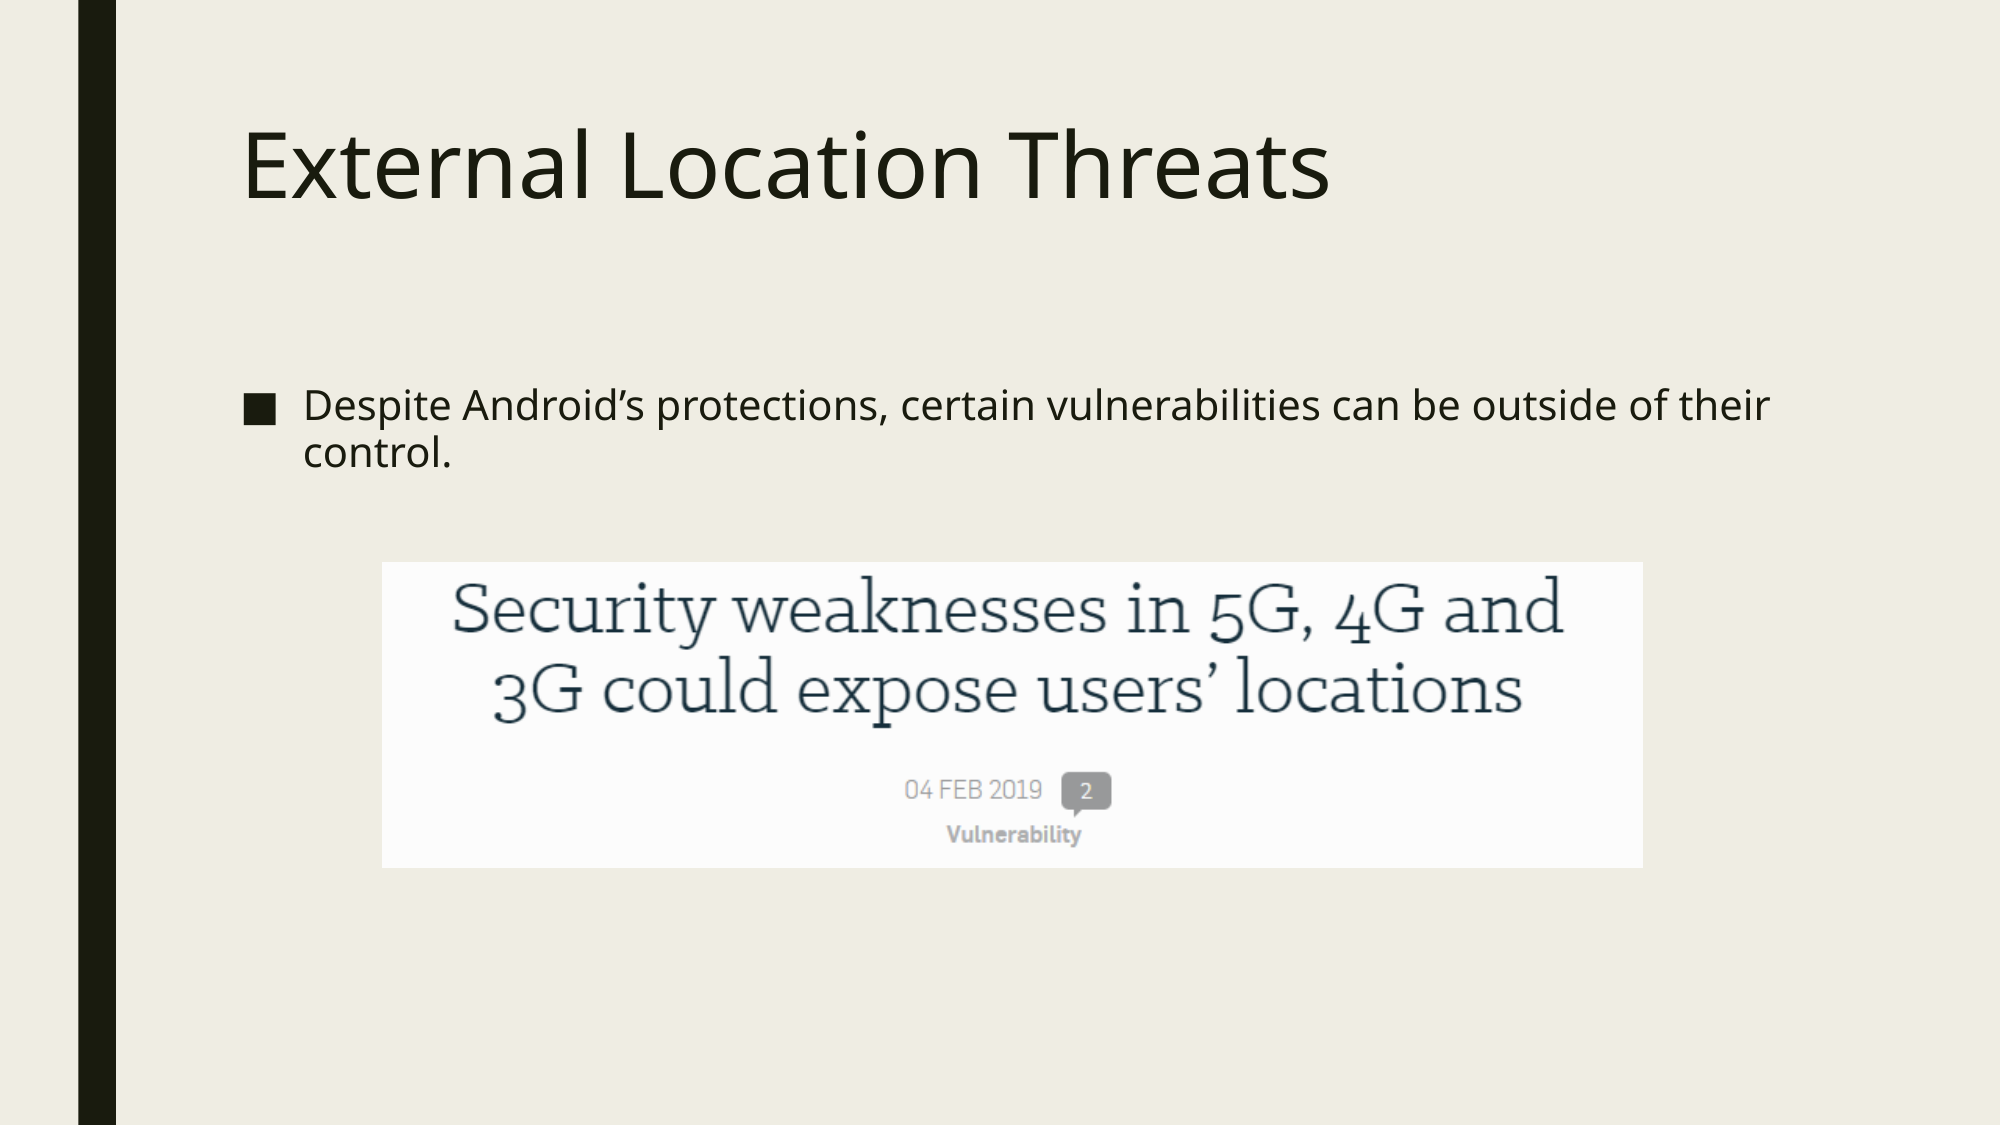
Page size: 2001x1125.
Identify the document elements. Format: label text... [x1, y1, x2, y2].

picture [381, 562, 1643, 868]
title External Location Threats [225, 112, 1800, 357]
list Despite Android’s protections, certain vulnerabilities can be outside of their control. [225, 375, 1800, 963]
